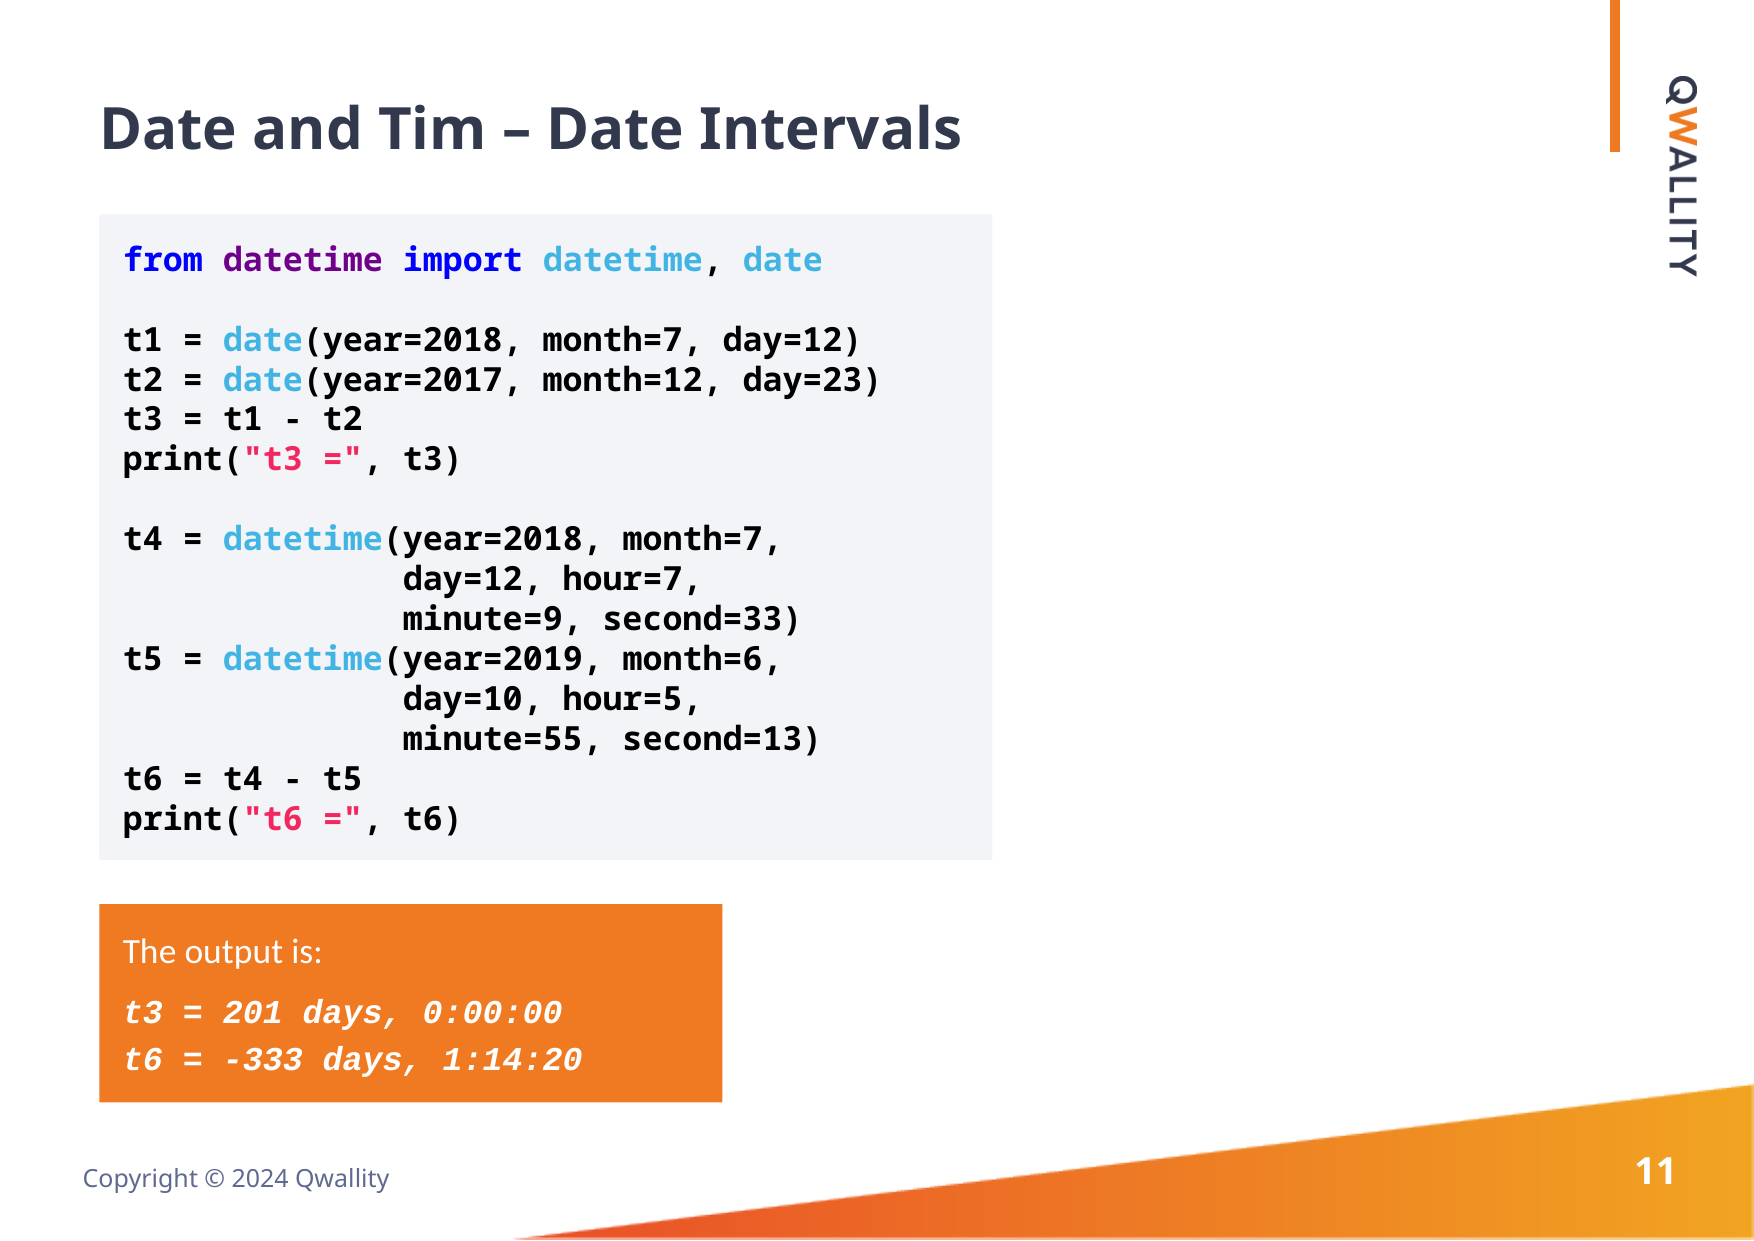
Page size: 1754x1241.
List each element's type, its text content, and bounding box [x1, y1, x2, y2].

text_box from datetime import datetime, date t1 = date(year=2018, month=7, day=12) t2 = date(year=2017, month=12, day=23) t3 = t1 - t2 print("t3 =", t3) t4 = datetime(year=2018, month=7, day=12, hour=7, minute=9, second=33) t5 = datetime(year=2019, month=6, day=10, hour=5, minute=55, second=13) t6 = t4 - t5 print("t6 =", t6) [99, 214, 993, 861]
text_box The output is: t3 = 201 days, 0:00:00 t6 = -333 days, 1:14:20 [99, 904, 723, 1103]
title Date and Tim – Date Intervals [99, 19, 1485, 242]
picture [0, 1034, 1754, 1240]
picture [1666, 76, 1697, 277]
slide_number 11 [1615, 1139, 1697, 1206]
